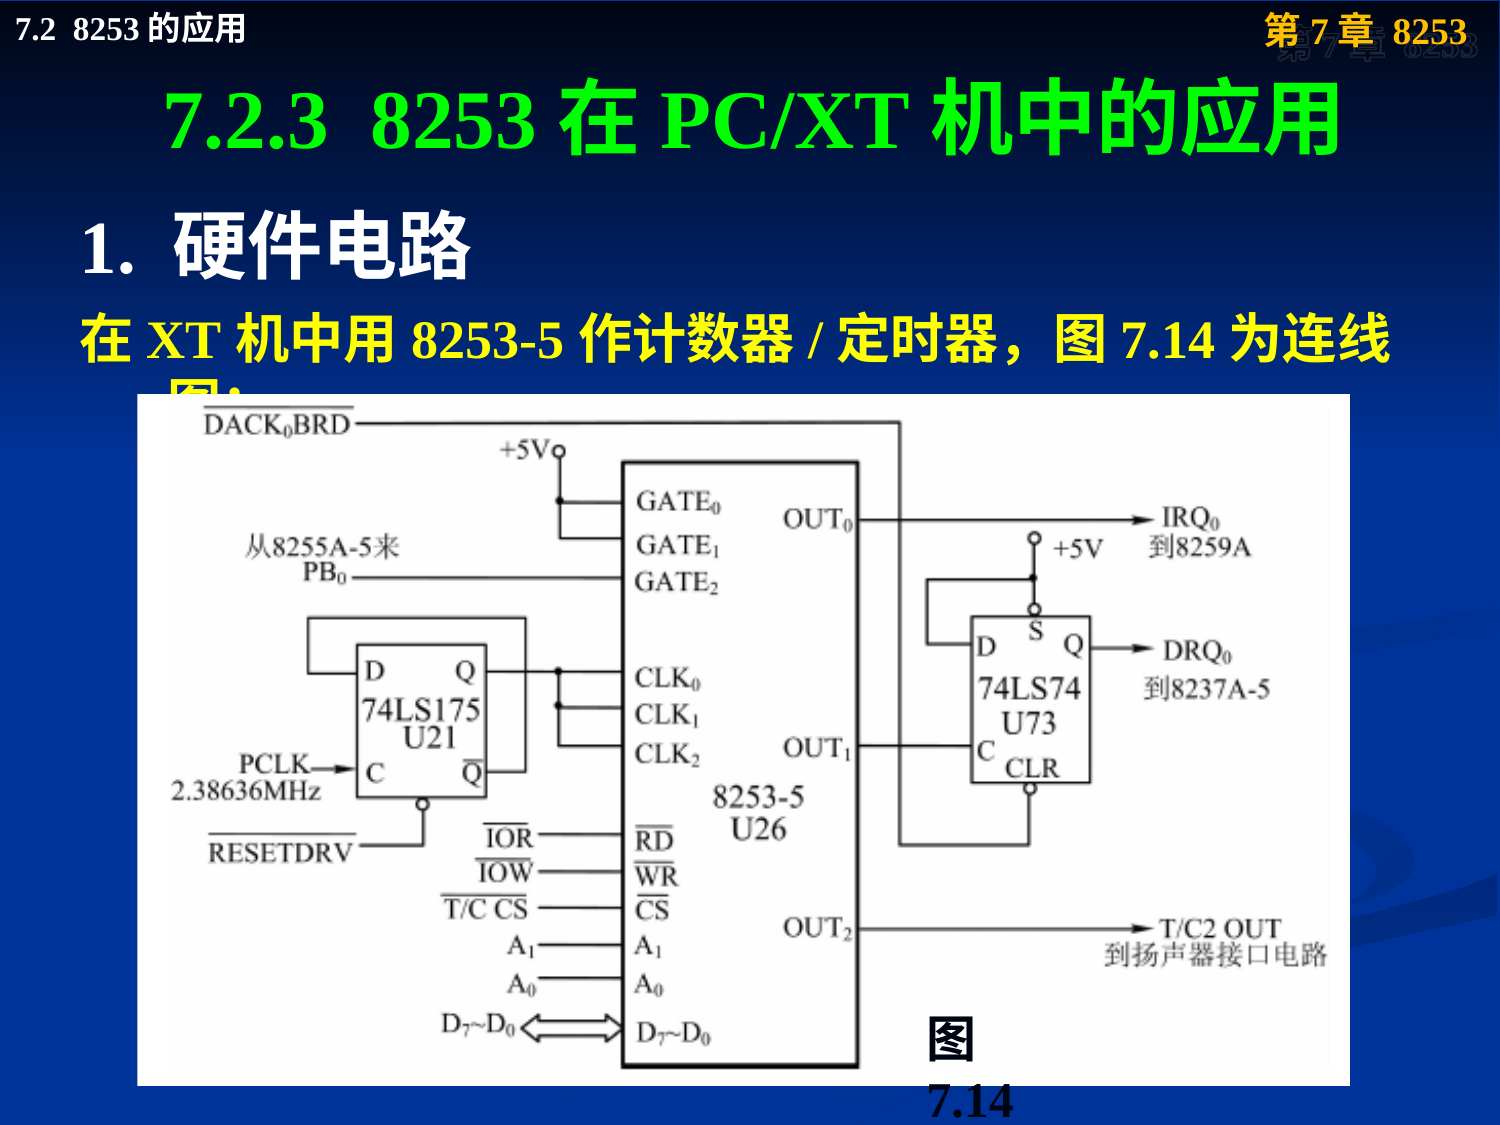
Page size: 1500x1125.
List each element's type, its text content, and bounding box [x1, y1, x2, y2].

list 1. 硬件电路 在XT机中用8253-5作计数器/定时器，图7.14为连线图： [64, 190, 1439, 374]
picture [137, 394, 1351, 1086]
title 7.2.3 8253在PC/XT机中的应用 [78, 60, 1430, 172]
